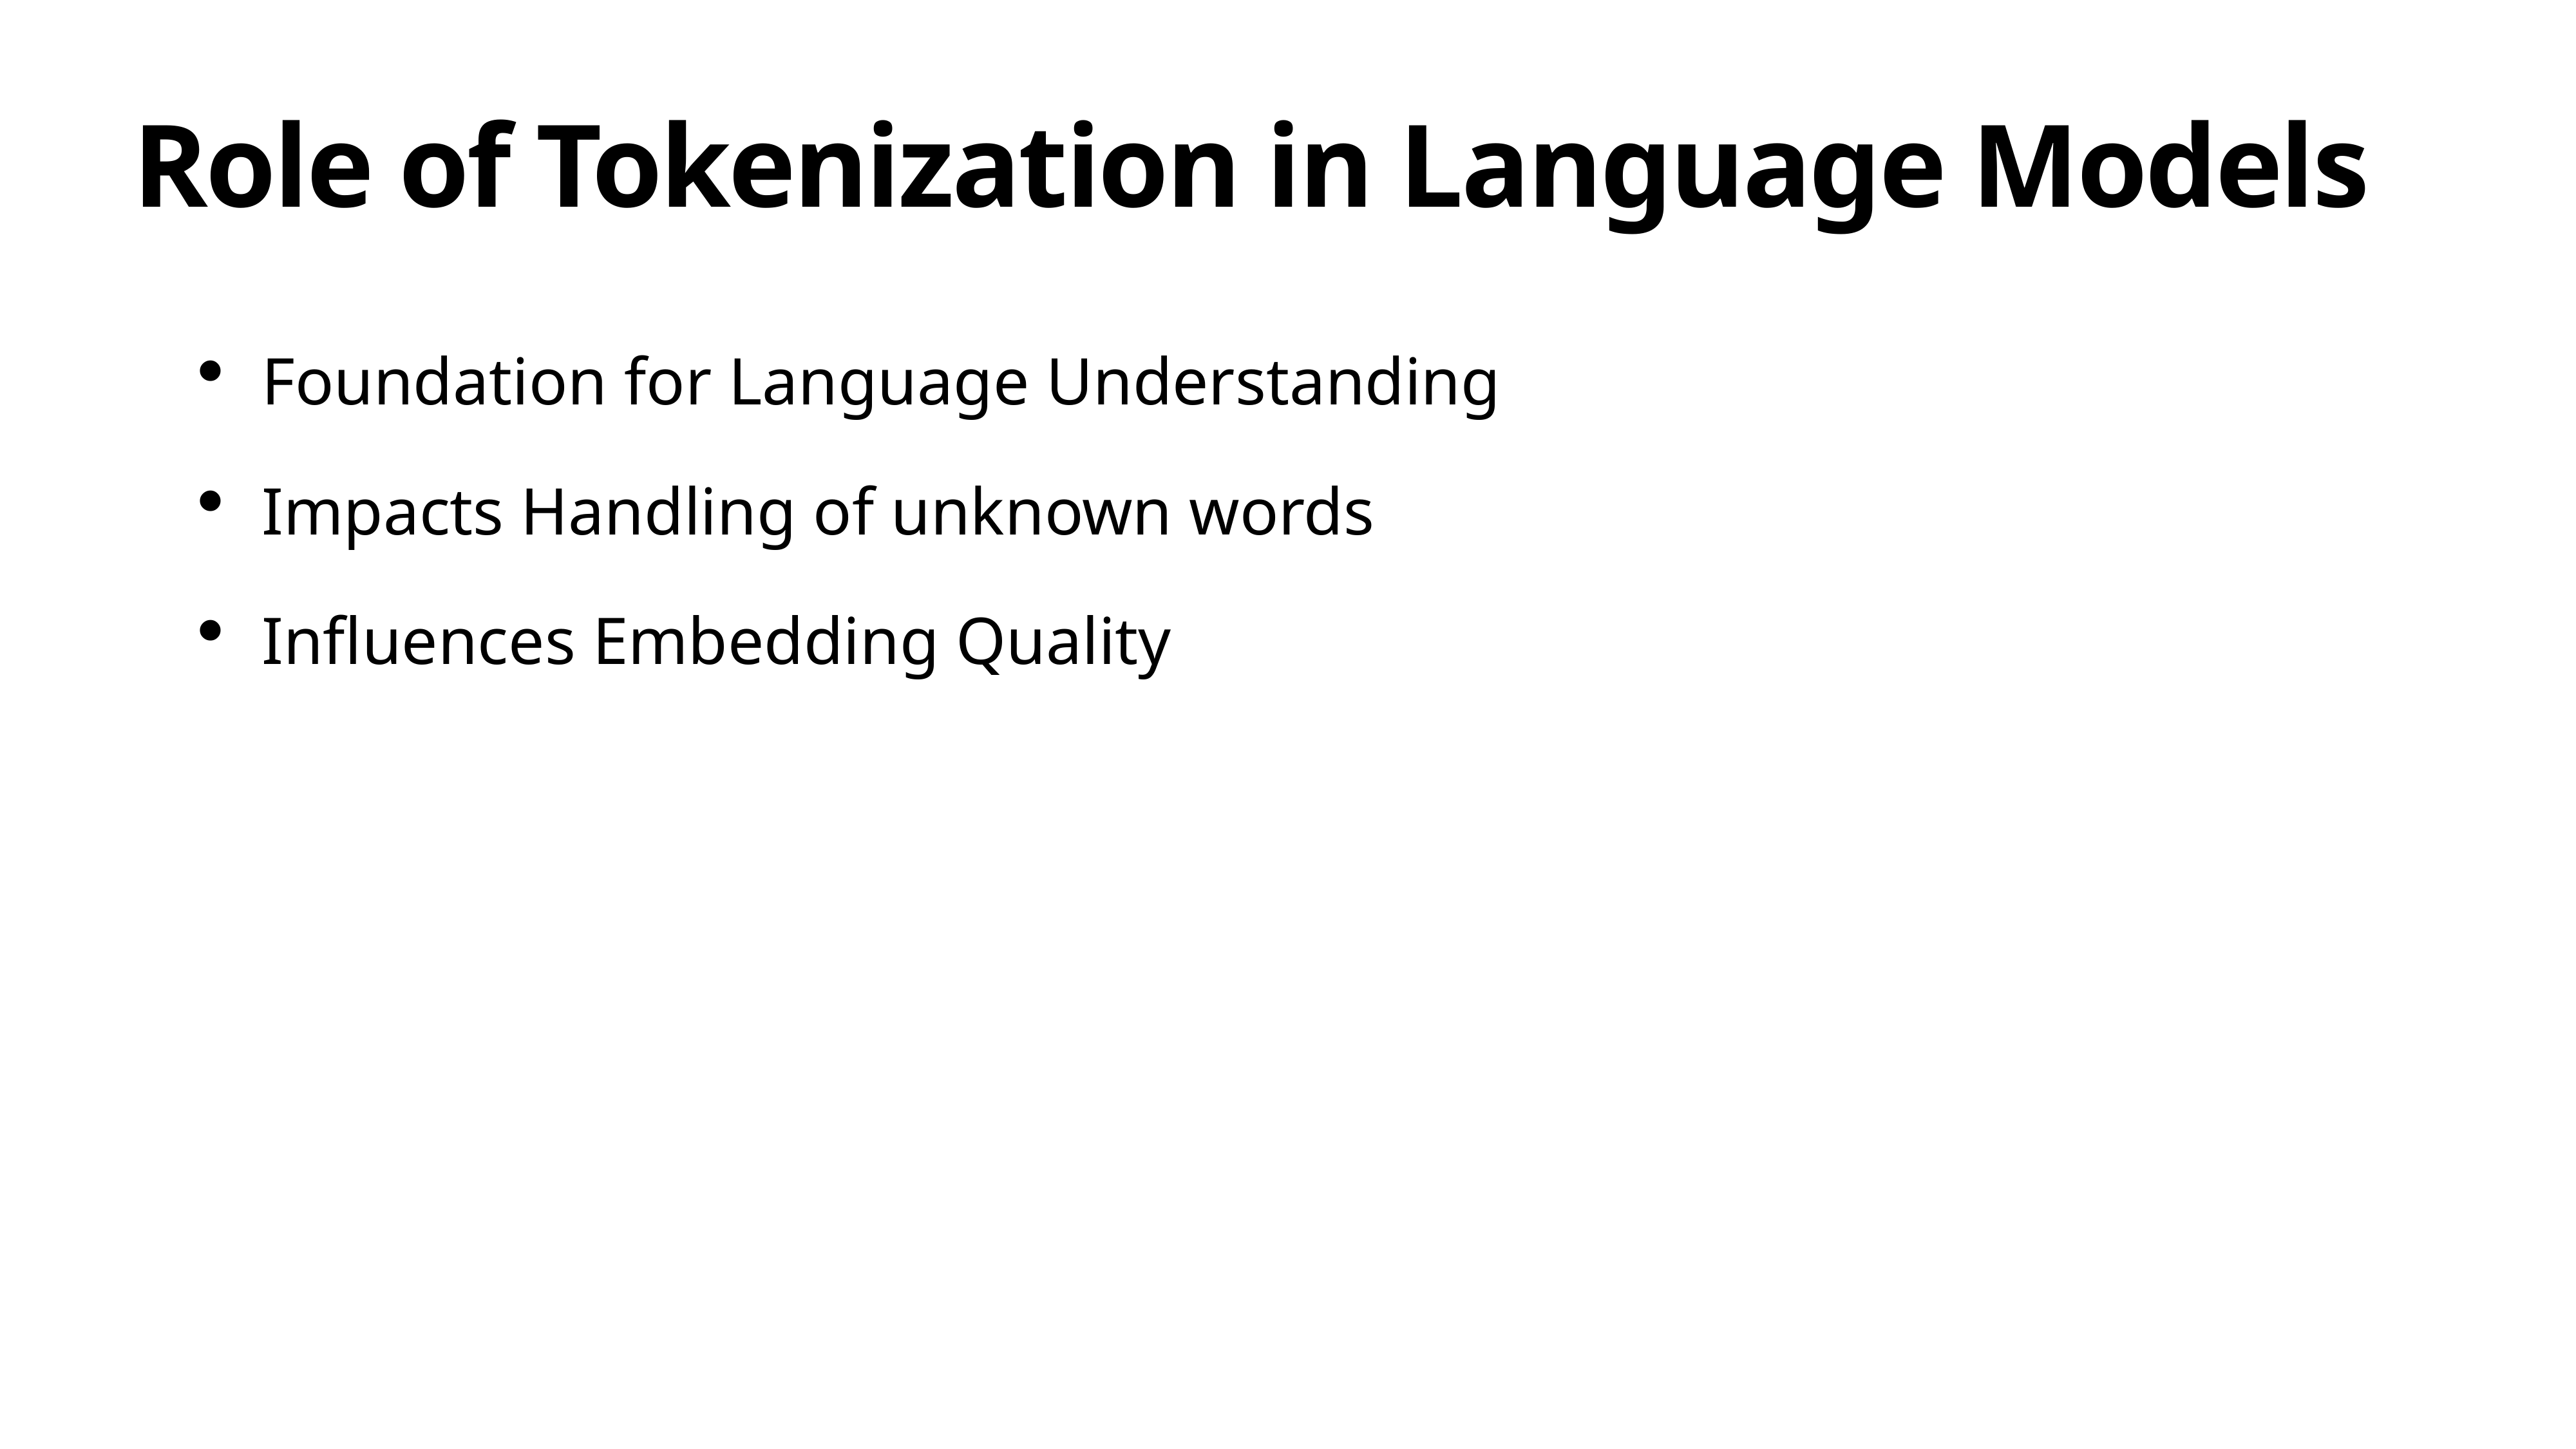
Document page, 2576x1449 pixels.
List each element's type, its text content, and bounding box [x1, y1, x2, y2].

list Foundation for Language Understanding Impacts Handling of unknown words Influences Embedding Quality [127, 343, 2449, 1321]
title Role of Tokenization in Language Models [127, 113, 2449, 266]
